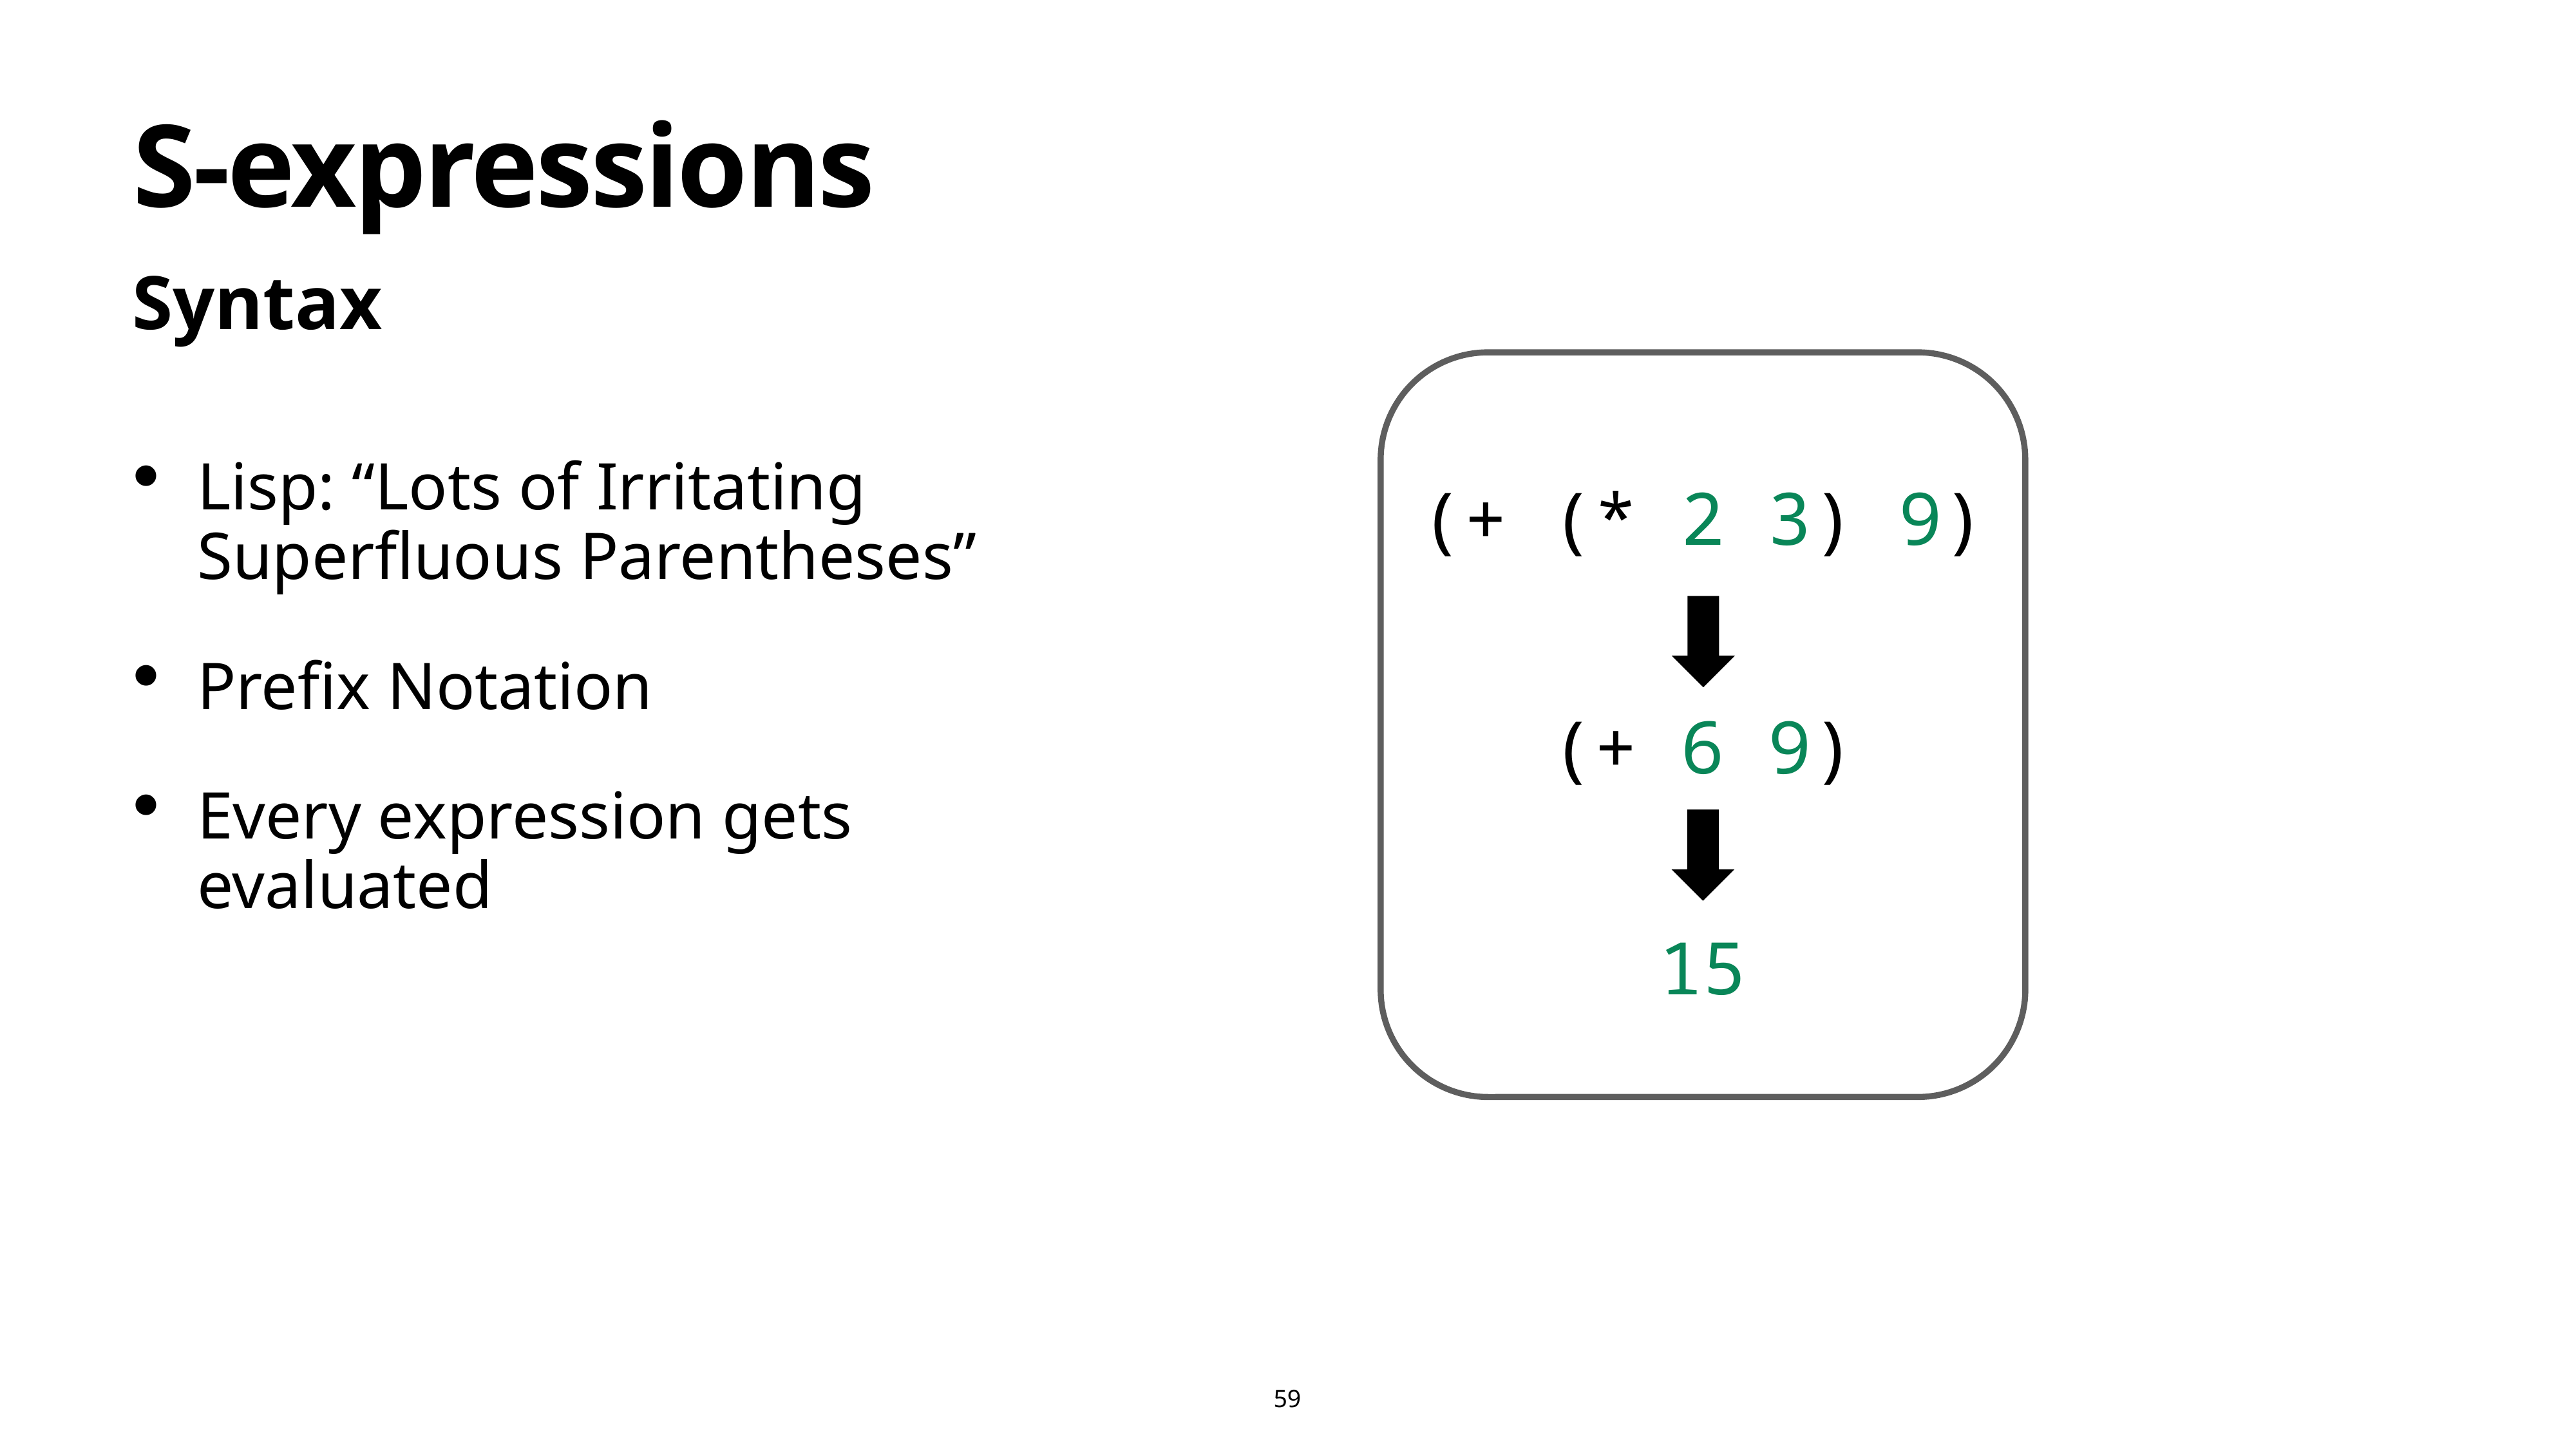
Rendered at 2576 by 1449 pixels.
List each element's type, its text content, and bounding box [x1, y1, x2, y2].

text_box [1380, 352, 2025, 1097]
list Syntax [127, 250, 2449, 350]
slide_number 59 [1267, 1381, 1307, 1422]
list Lisp: “Lots of Irritating Superfluous Parentheses” Prefix Notation Every expression gets evaluated [127, 448, 1028, 1321]
title S-expressions [127, 113, 2449, 250]
